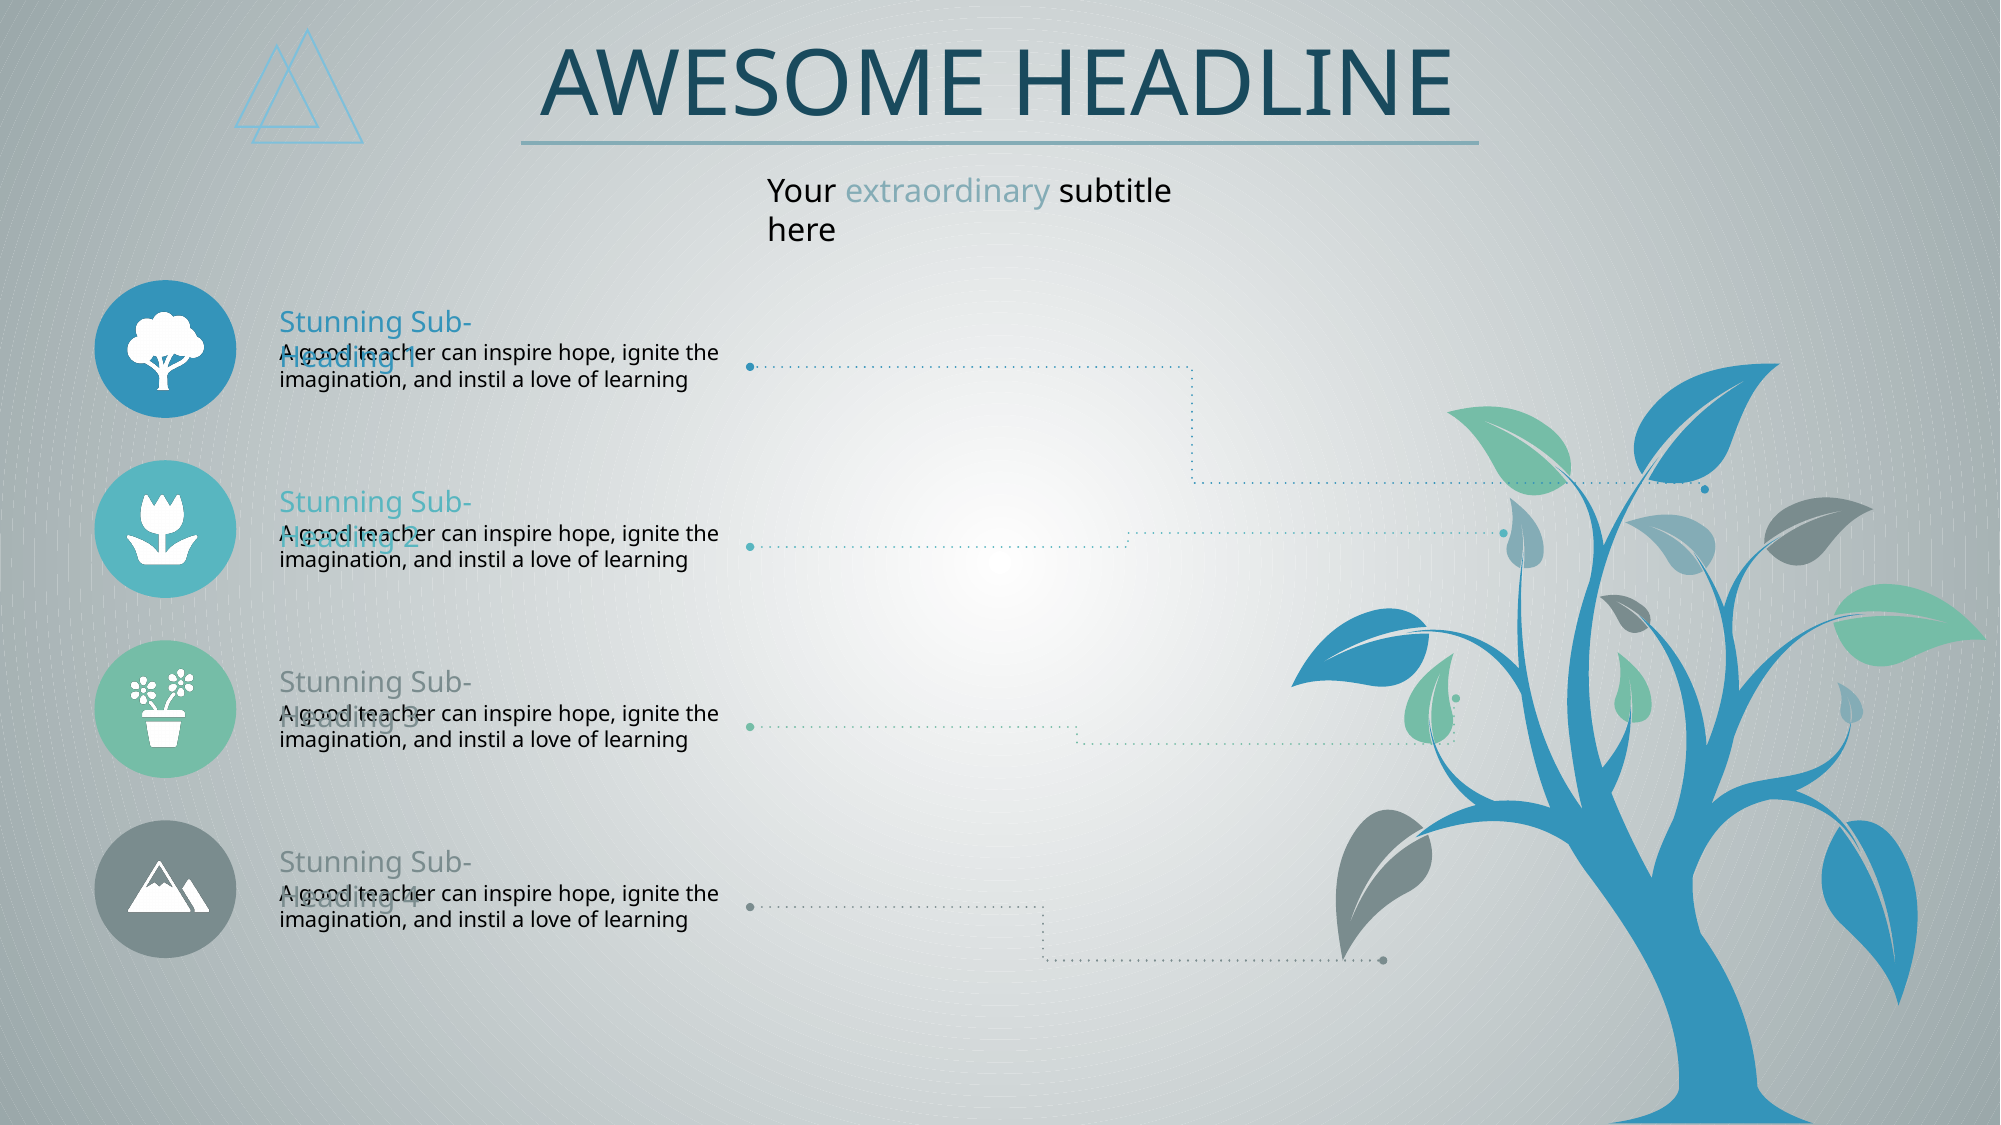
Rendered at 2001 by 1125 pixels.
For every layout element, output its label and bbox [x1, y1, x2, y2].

text_box [1614, 652, 1652, 723]
text_box [1837, 682, 1864, 724]
text_box [1833, 583, 1987, 667]
text_box [1406, 457, 1866, 1124]
text_box [1764, 497, 1874, 566]
text_box [1625, 514, 1716, 575]
text_box [1348, 809, 1433, 951]
text_box [1410, 653, 1454, 744]
text_box [94, 640, 1406, 779]
text_box [94, 279, 1781, 419]
text_box [1468, 429, 1571, 496]
text_box [94, 459, 1509, 599]
text_box [1633, 429, 1678, 475]
text_box [1648, 429, 1737, 484]
text_box [1599, 594, 1651, 633]
text_box [1821, 820, 1918, 1006]
text_box [1386, 633, 1430, 678]
text_box [1325, 608, 1427, 638]
text_box [1513, 500, 1544, 569]
text_box [94, 820, 1344, 961]
